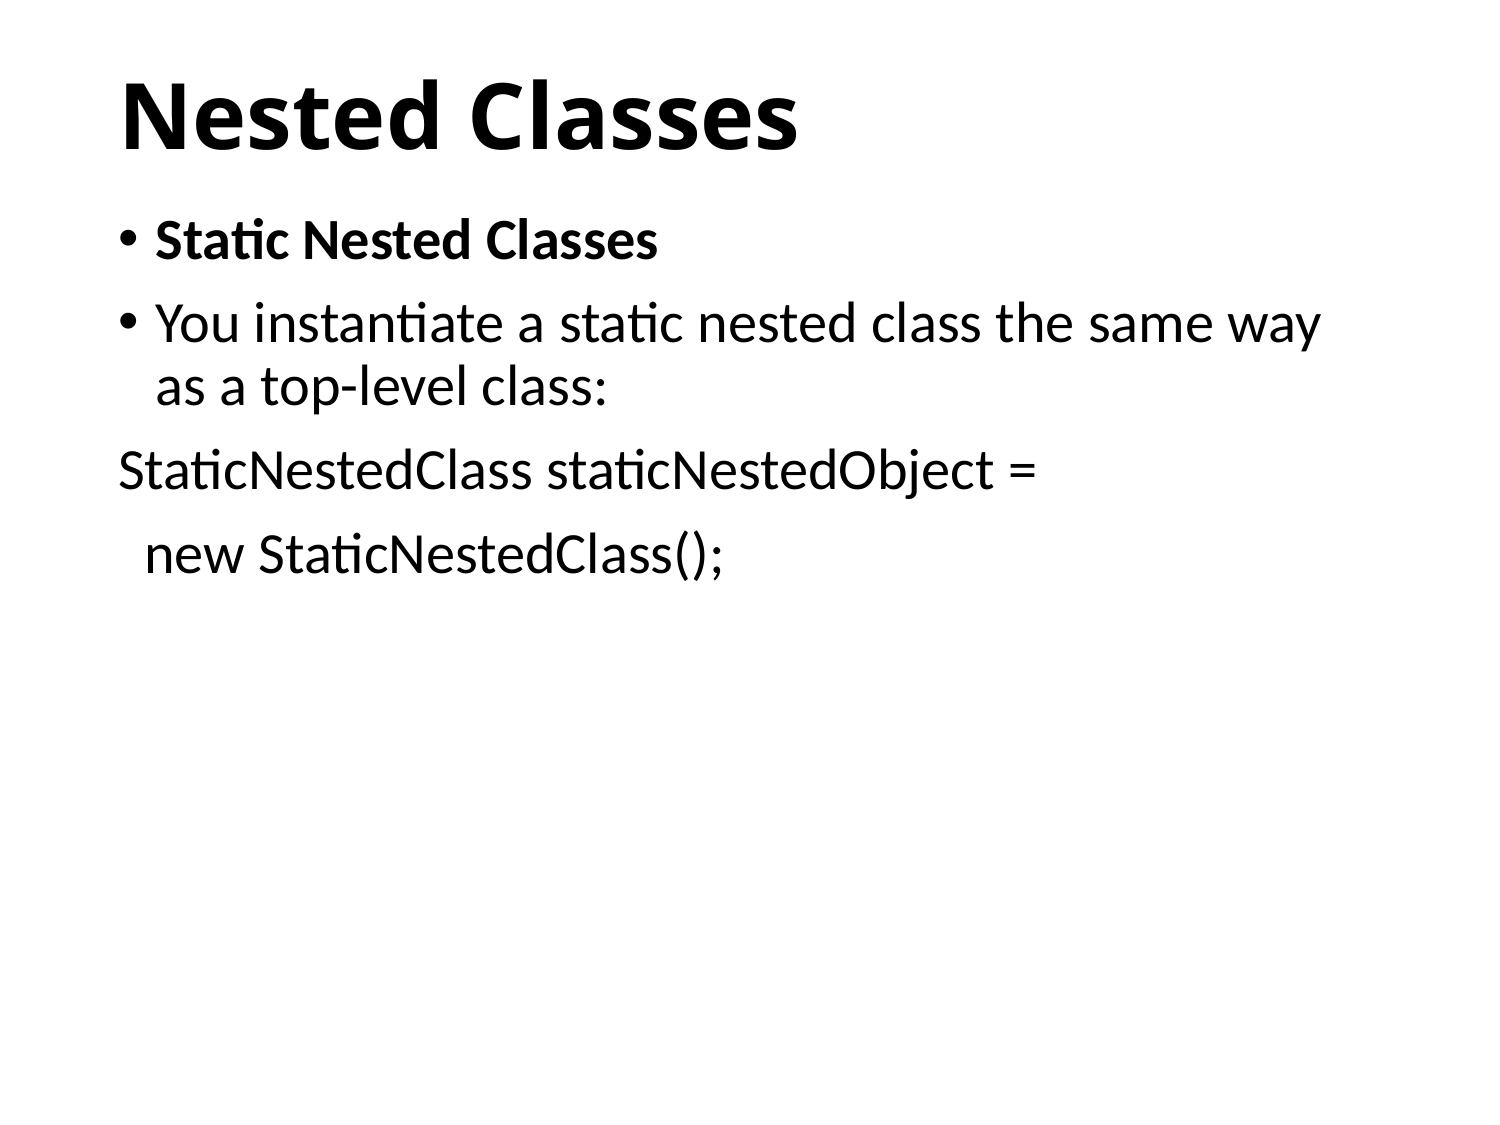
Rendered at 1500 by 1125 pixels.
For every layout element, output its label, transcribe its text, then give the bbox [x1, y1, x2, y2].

list Static Nested Classes You instantiate a static nested class the same way as a top-level class: StaticNestedClass staticNestedObject = new StaticNestedClass(); [103, 201, 1397, 1014]
title Nested Classes [103, 59, 1397, 180]
